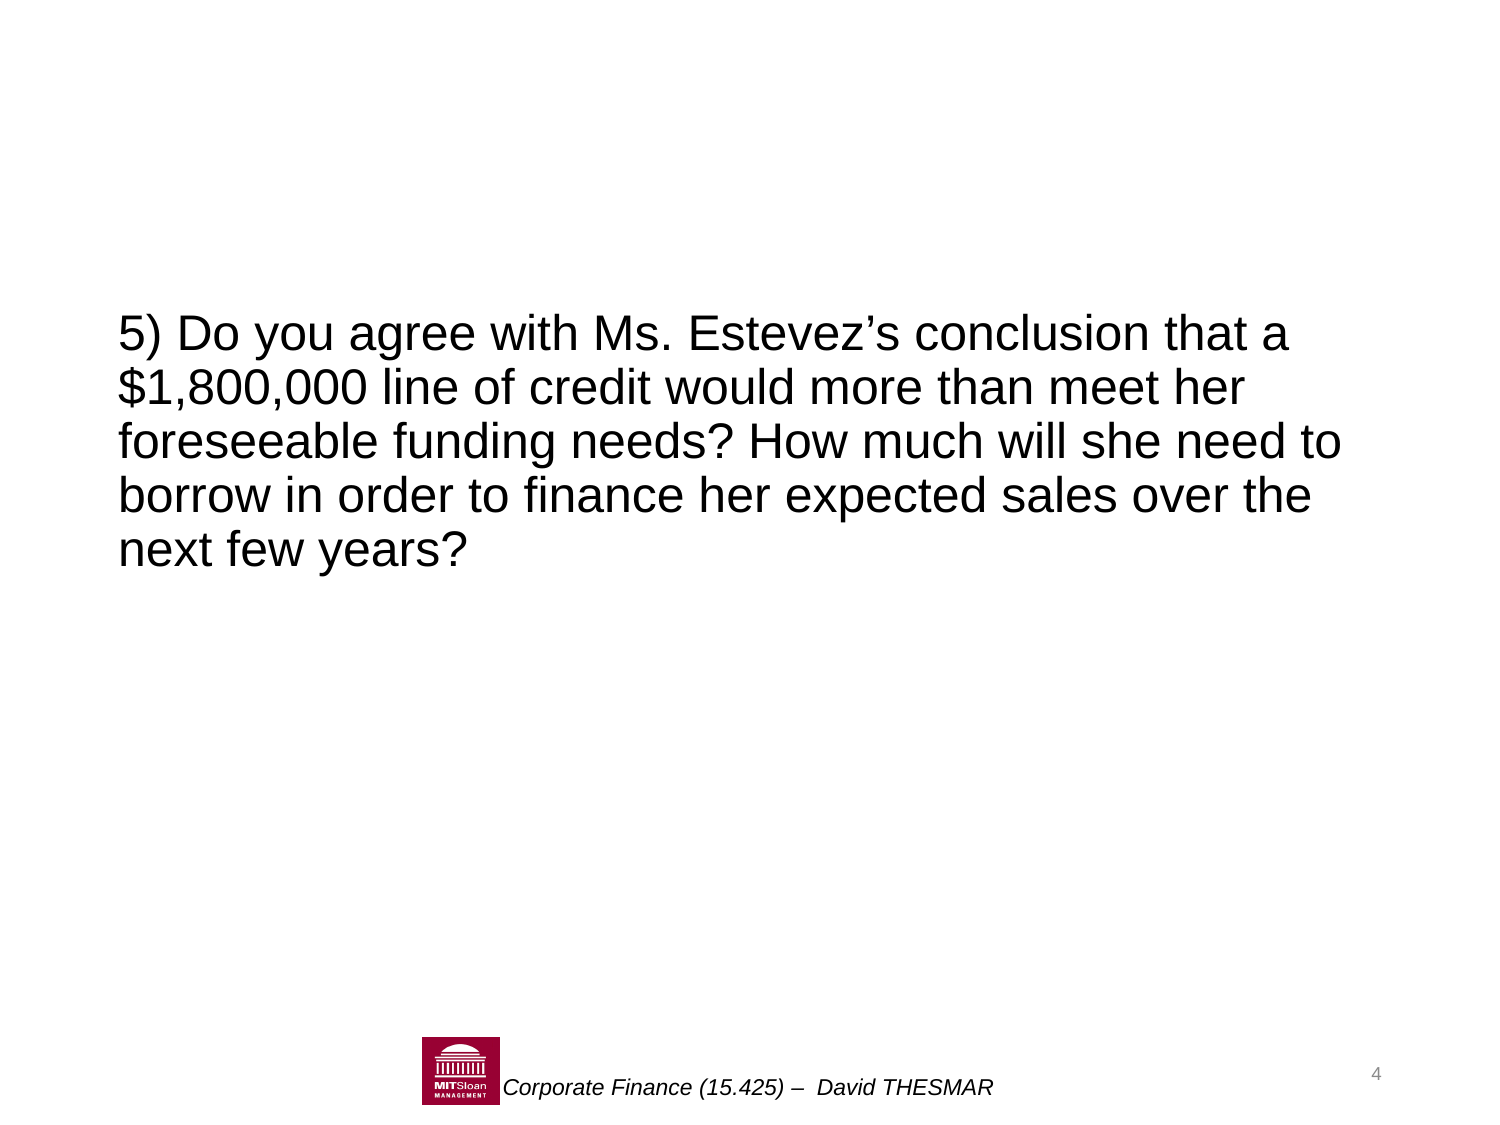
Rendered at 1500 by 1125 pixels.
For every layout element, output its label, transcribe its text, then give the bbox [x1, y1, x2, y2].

slide_number 4 [1059, 1042, 1397, 1103]
picture [422, 1037, 500, 1105]
list 5) Do you agree with Ms. Estevez’s conclusion that a $1,800,000 line of credit would more than meet her foreseeable funding needs? How much will she need to borrow in order to finance her expected sales over the next few years? [103, 299, 1397, 1014]
